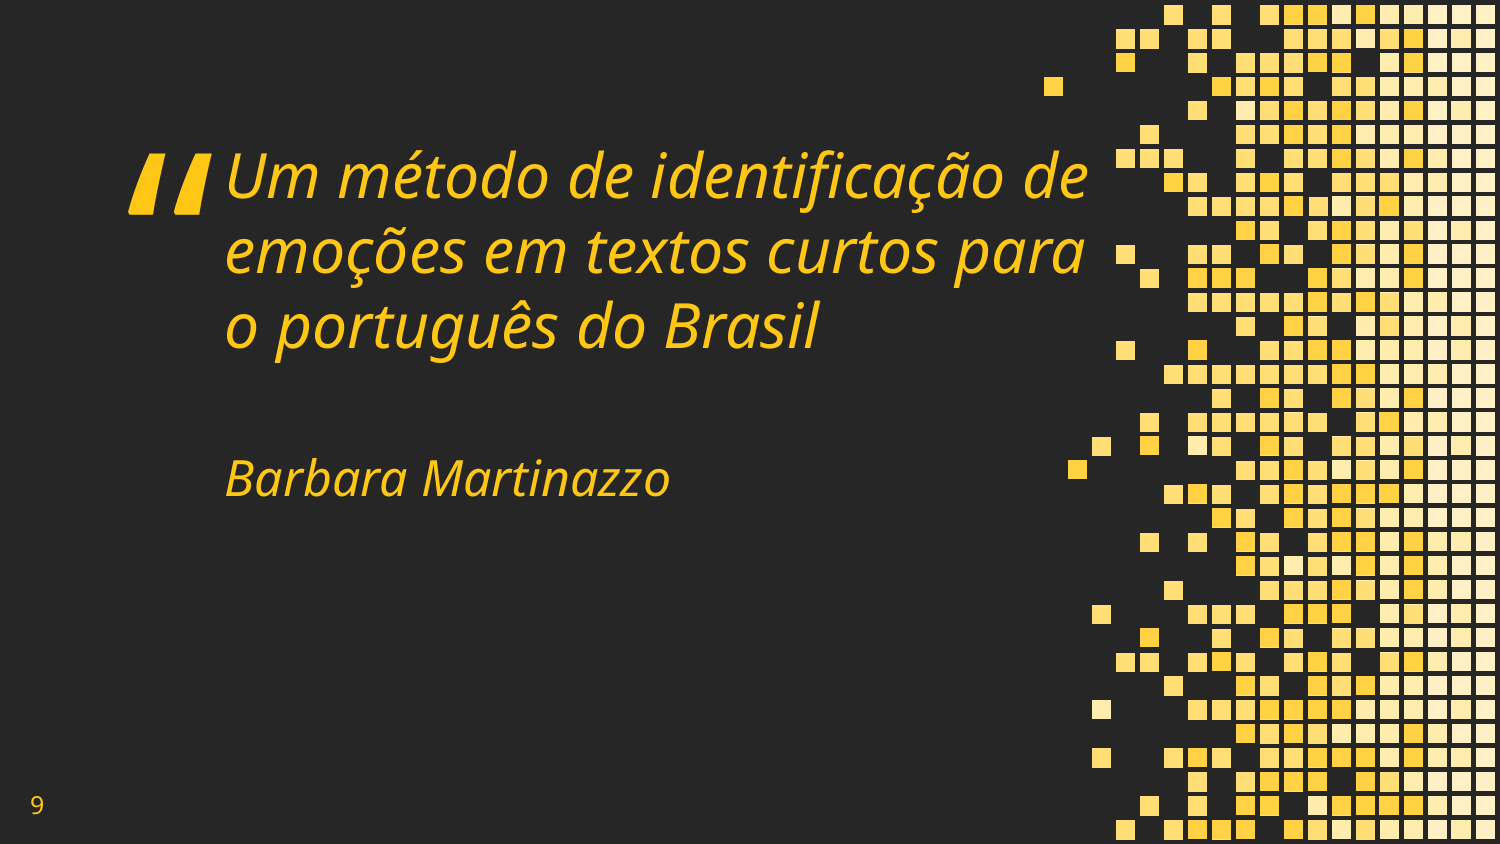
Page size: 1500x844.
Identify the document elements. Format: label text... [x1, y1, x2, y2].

slide_number 9 [15, 774, 105, 839]
list Um método de identificação de emoções em textos curtos para o português do Brasil Barbara Martinazzo [209, 121, 1115, 727]
